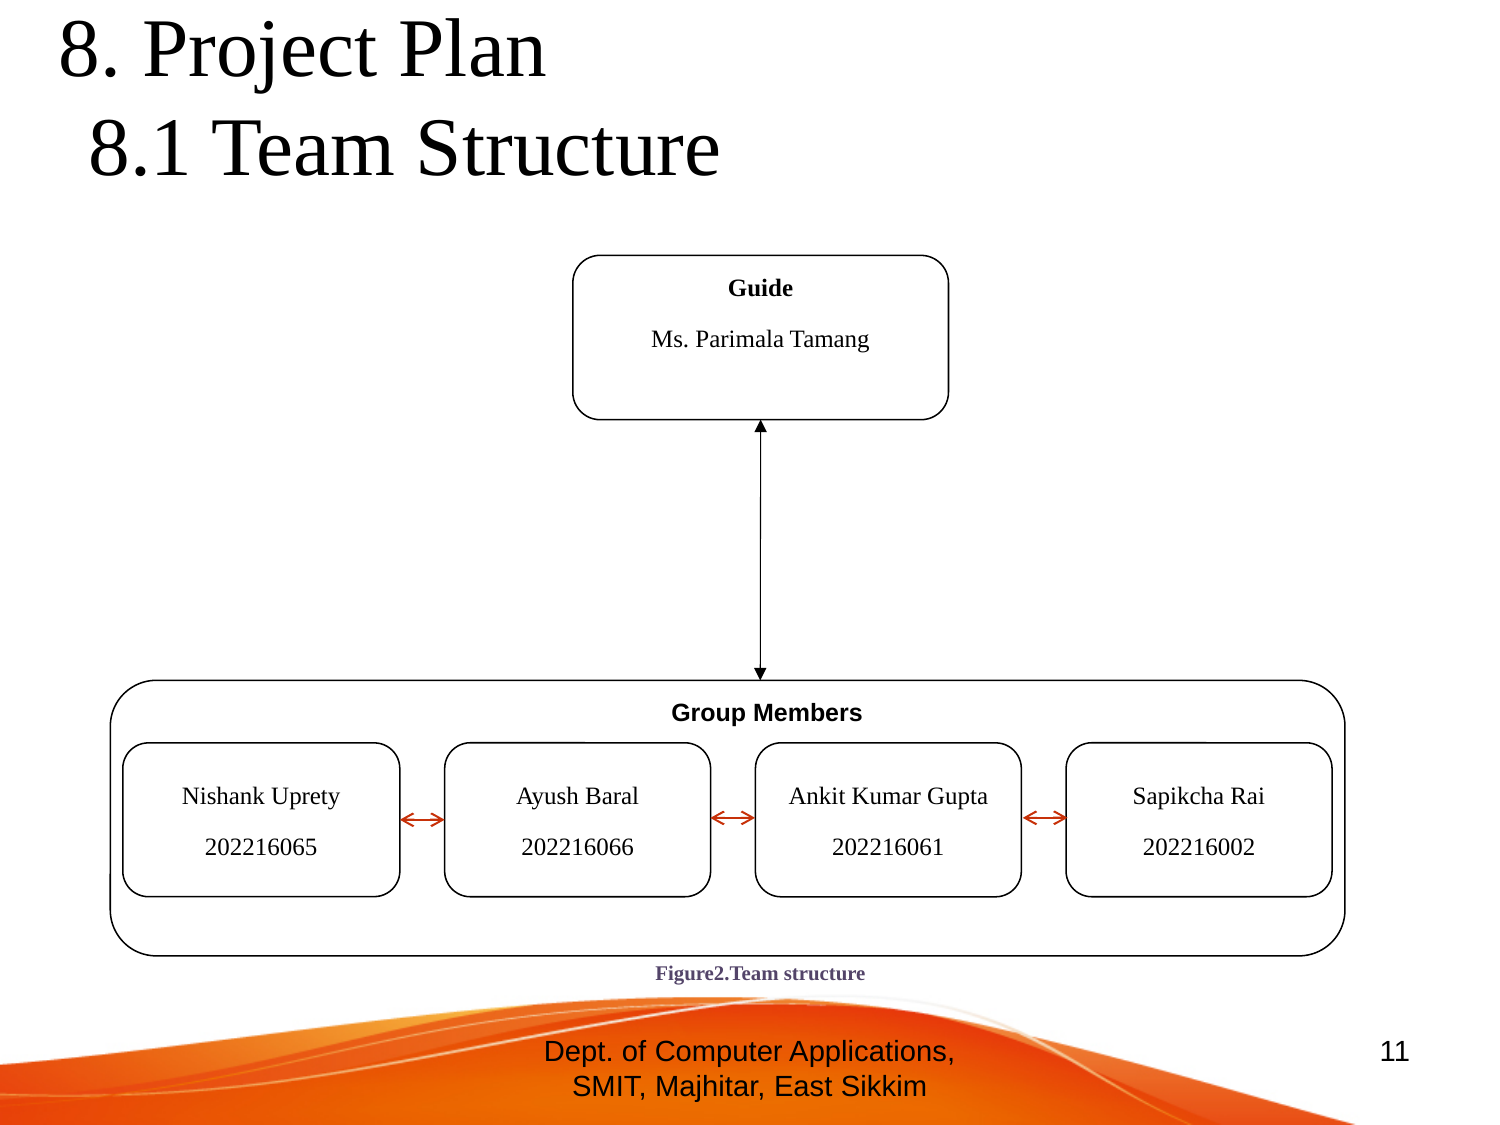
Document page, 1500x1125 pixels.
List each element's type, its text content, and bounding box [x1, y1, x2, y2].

text_box Guide Ms. Parimala Tamang [571, 254, 950, 421]
title 8. Project Plan 8.1 Team Structure [35, 32, 1386, 153]
picture [0, 0, 1500, 1125]
text_box [109, 679, 1347, 957]
text_box Group Members [622, 689, 912, 742]
footer Dept. of Computer Applications, SMIT, Majhitar, East Sikkim [512, 1024, 988, 1103]
text_box Figure2.Team structure [618, 952, 903, 992]
slide_number 11 [1074, 1024, 1425, 1103]
